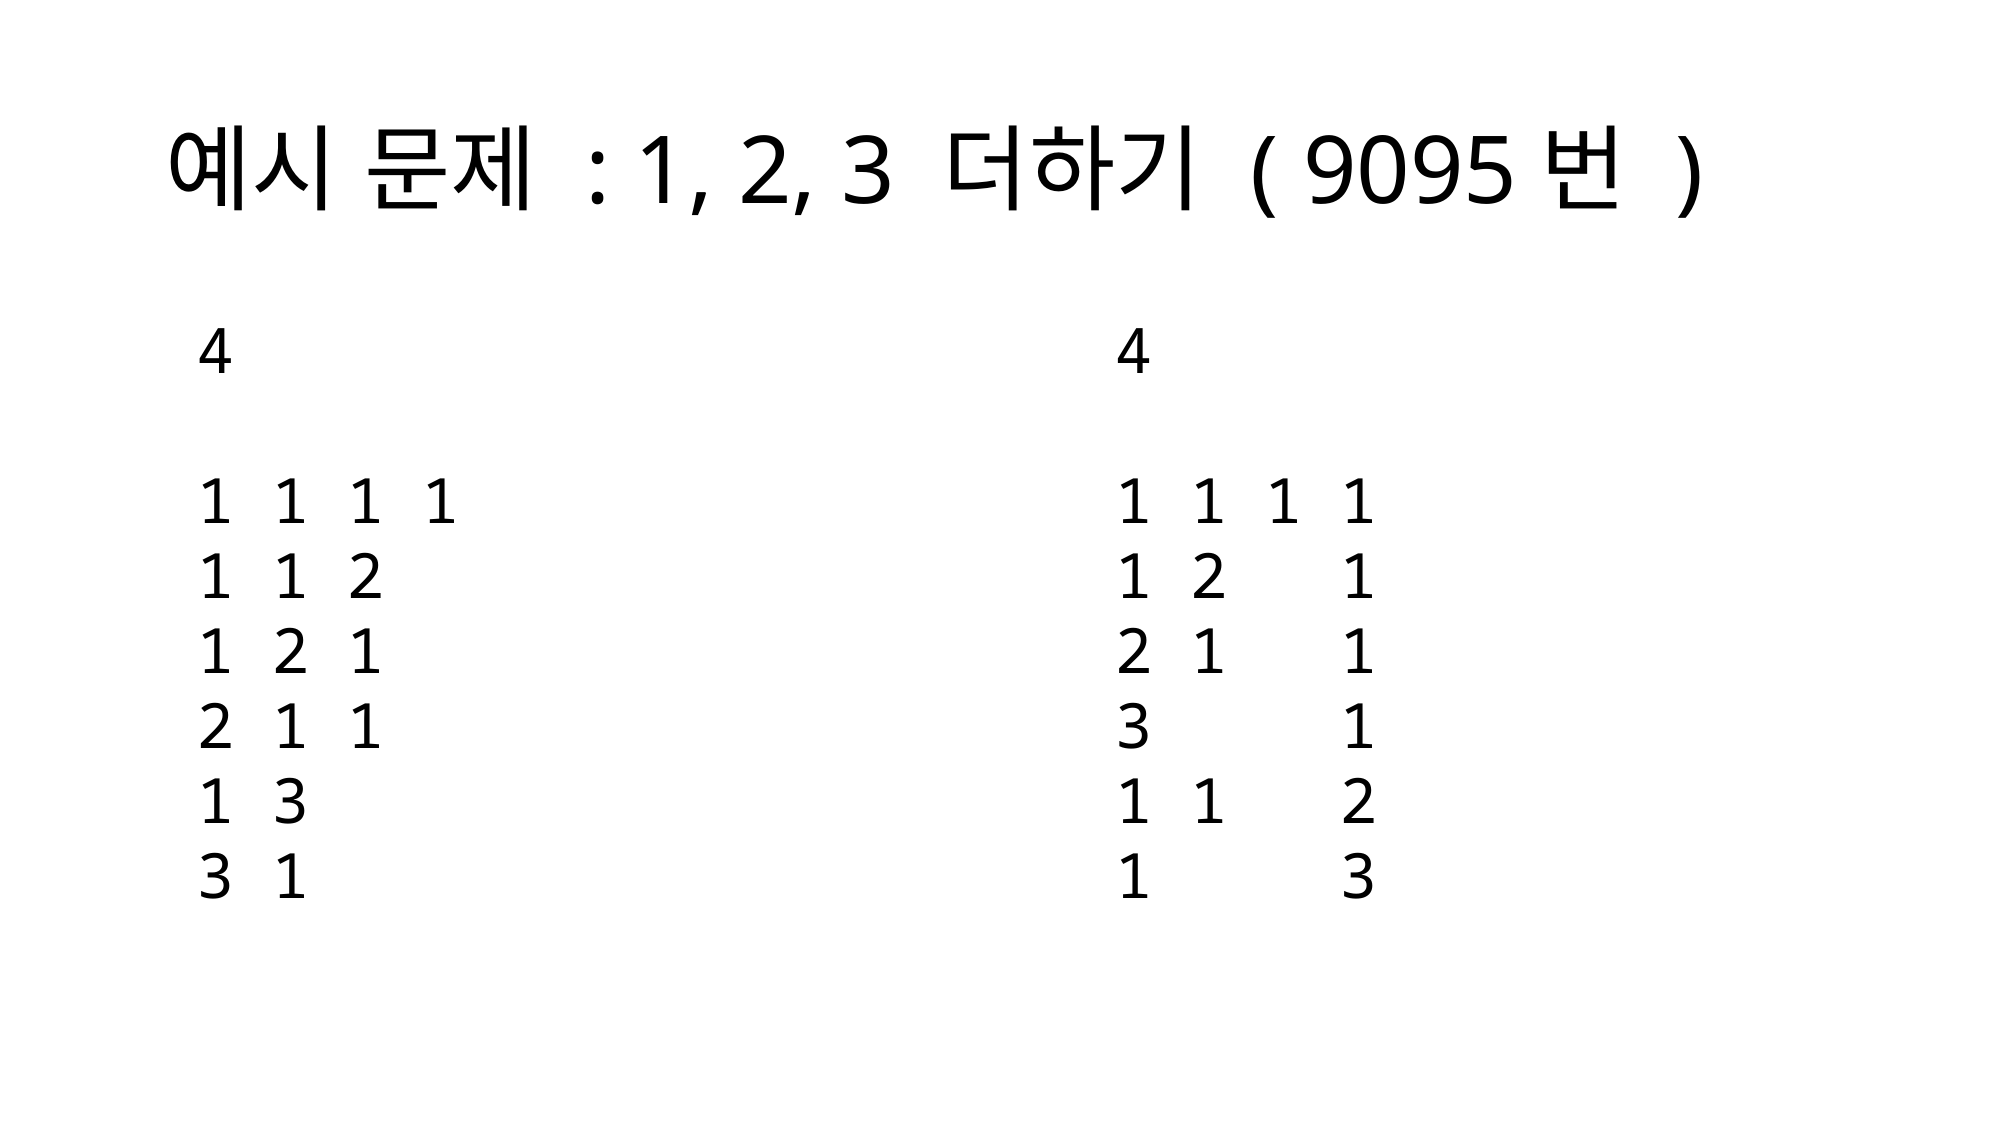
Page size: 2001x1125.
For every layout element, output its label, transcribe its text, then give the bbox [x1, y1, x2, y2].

text_box 4 1 1 1 1 1 1 2 1 2 1 2 1 1 1 3 3 1 [181, 304, 647, 919]
text_box 4 1 1 1 1 1 2 1 2 1 1 3 1 1 1 2 1 3 [1100, 304, 1565, 919]
text_box 예시 문제 : 1, 2, 3 더하기 ( 9095번 ) [150, 102, 1850, 230]
